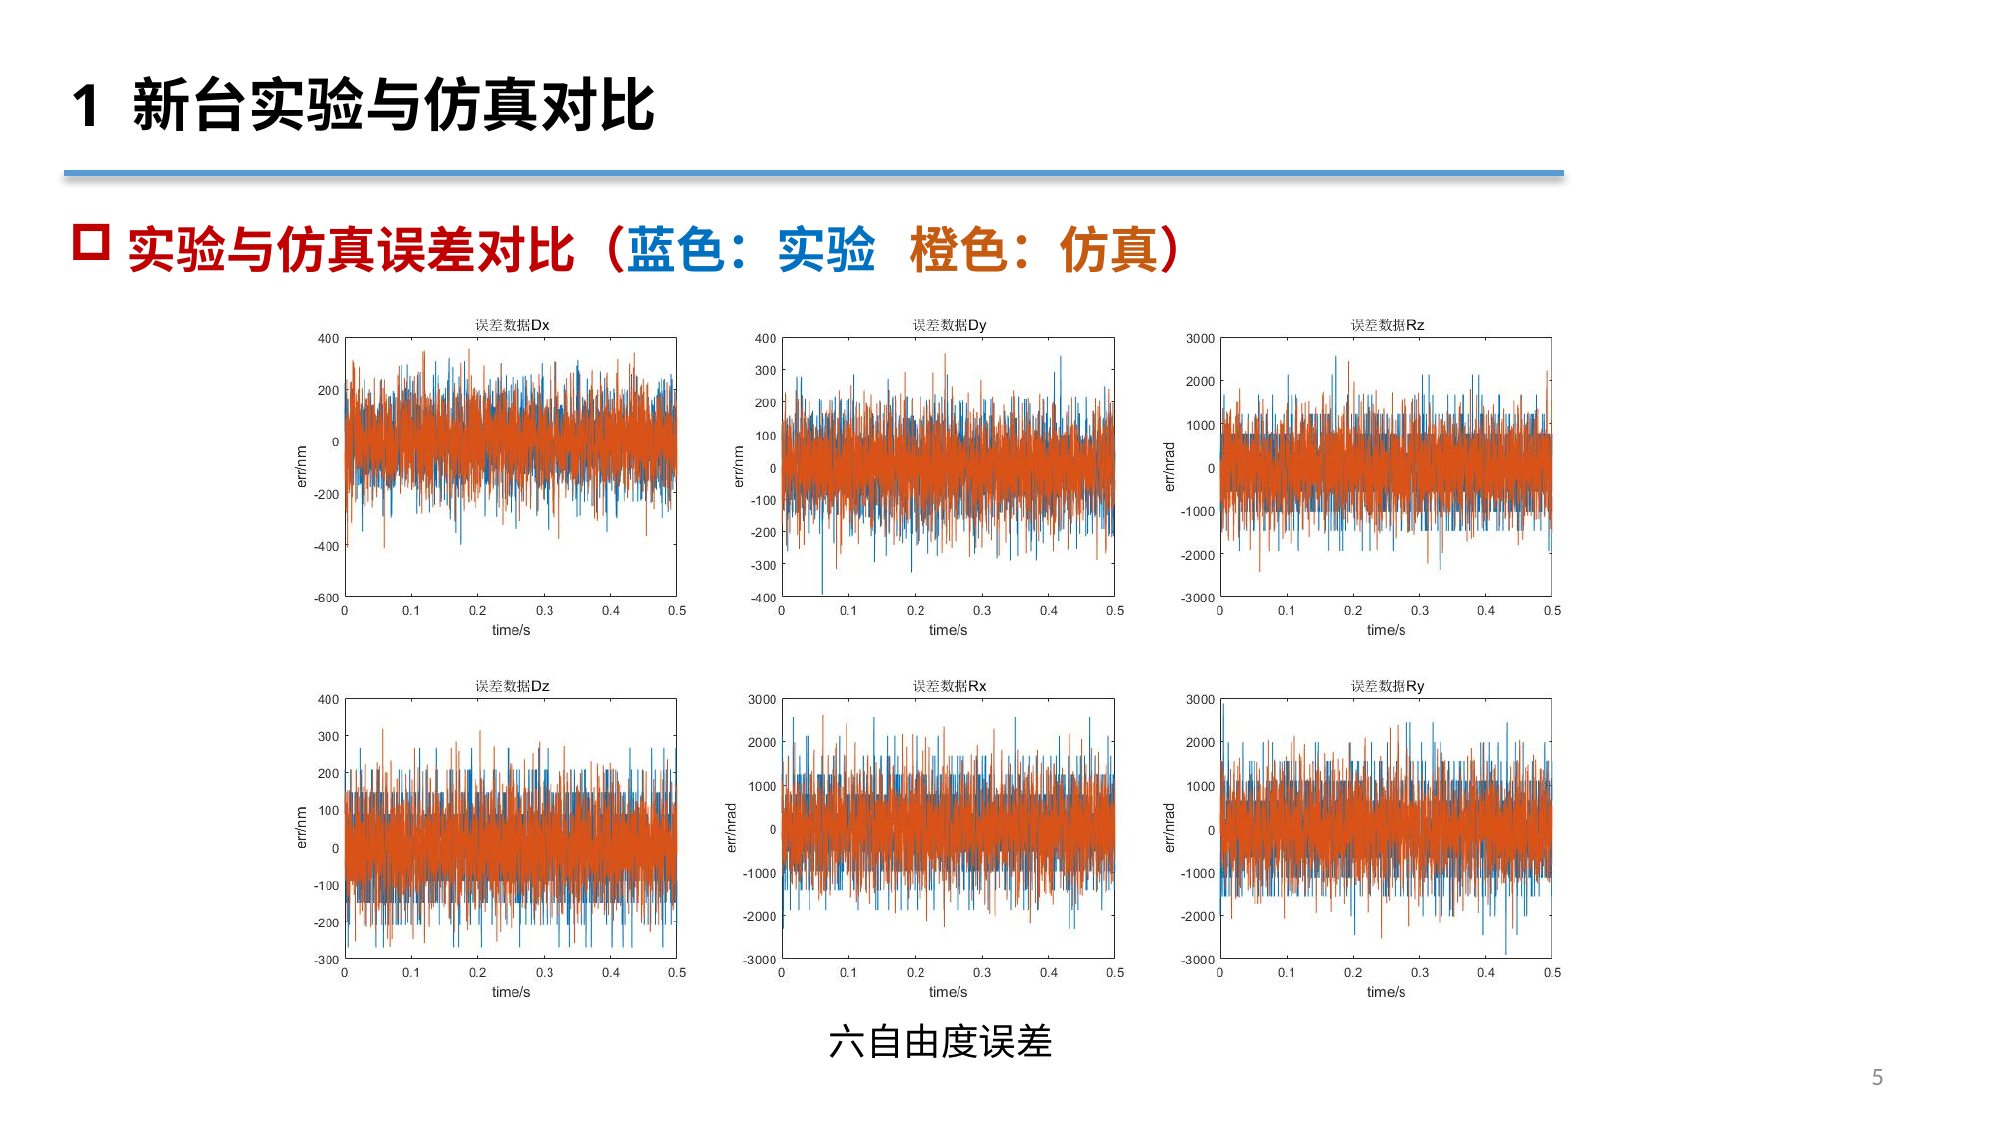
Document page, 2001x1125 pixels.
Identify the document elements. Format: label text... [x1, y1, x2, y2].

title 1 新台实验与仿真对比 [54, 38, 1520, 178]
text_box 六自由度误差 [814, 1042, 1185, 1071]
picture [142, 279, 1700, 1042]
text_box 实验与仿真误差对比（蓝色：实验 橙色：仿真） [54, 211, 1284, 298]
slide_number 5 [1449, 1045, 1900, 1106]
